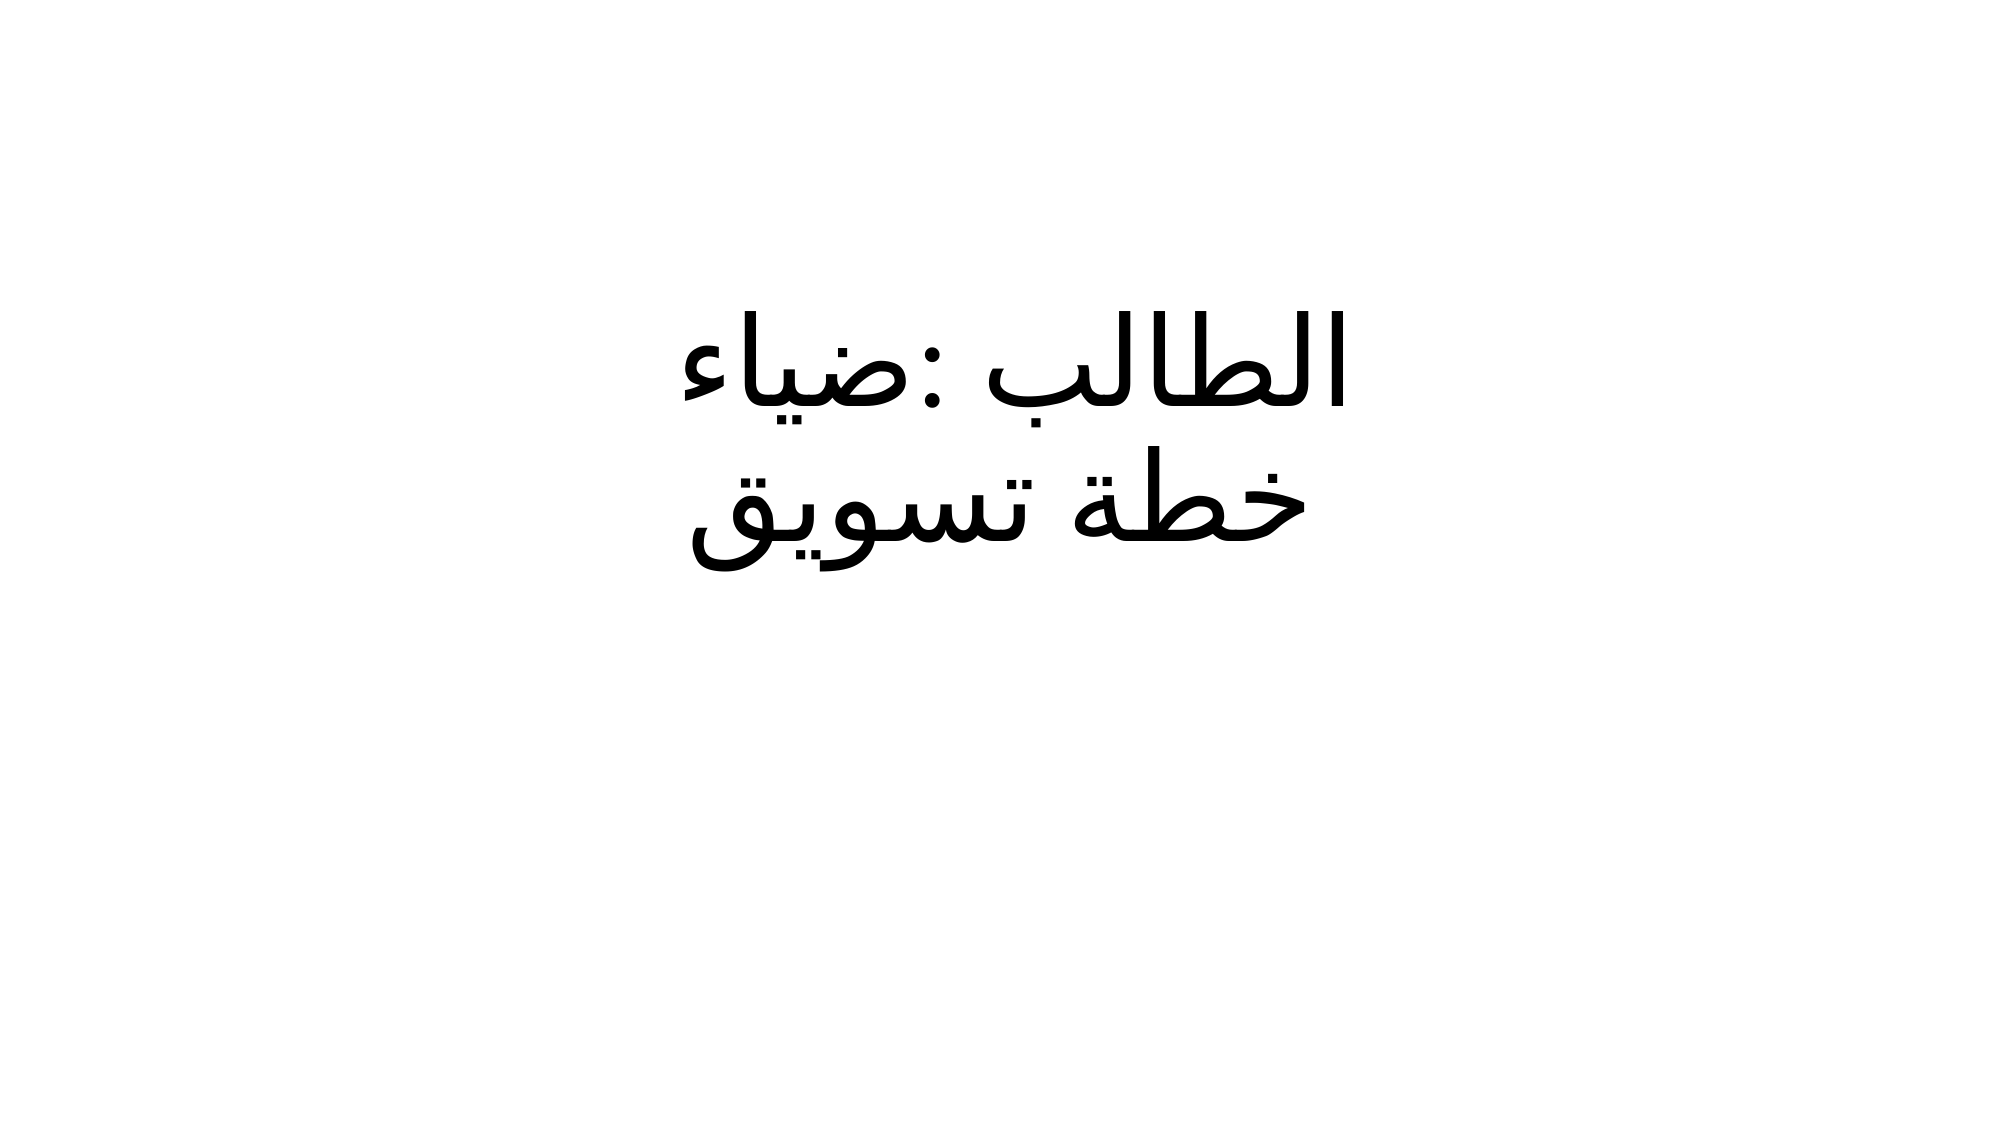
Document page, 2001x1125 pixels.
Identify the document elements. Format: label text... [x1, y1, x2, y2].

title الطالب :ضياء خطة تسويق [249, 184, 1750, 576]
